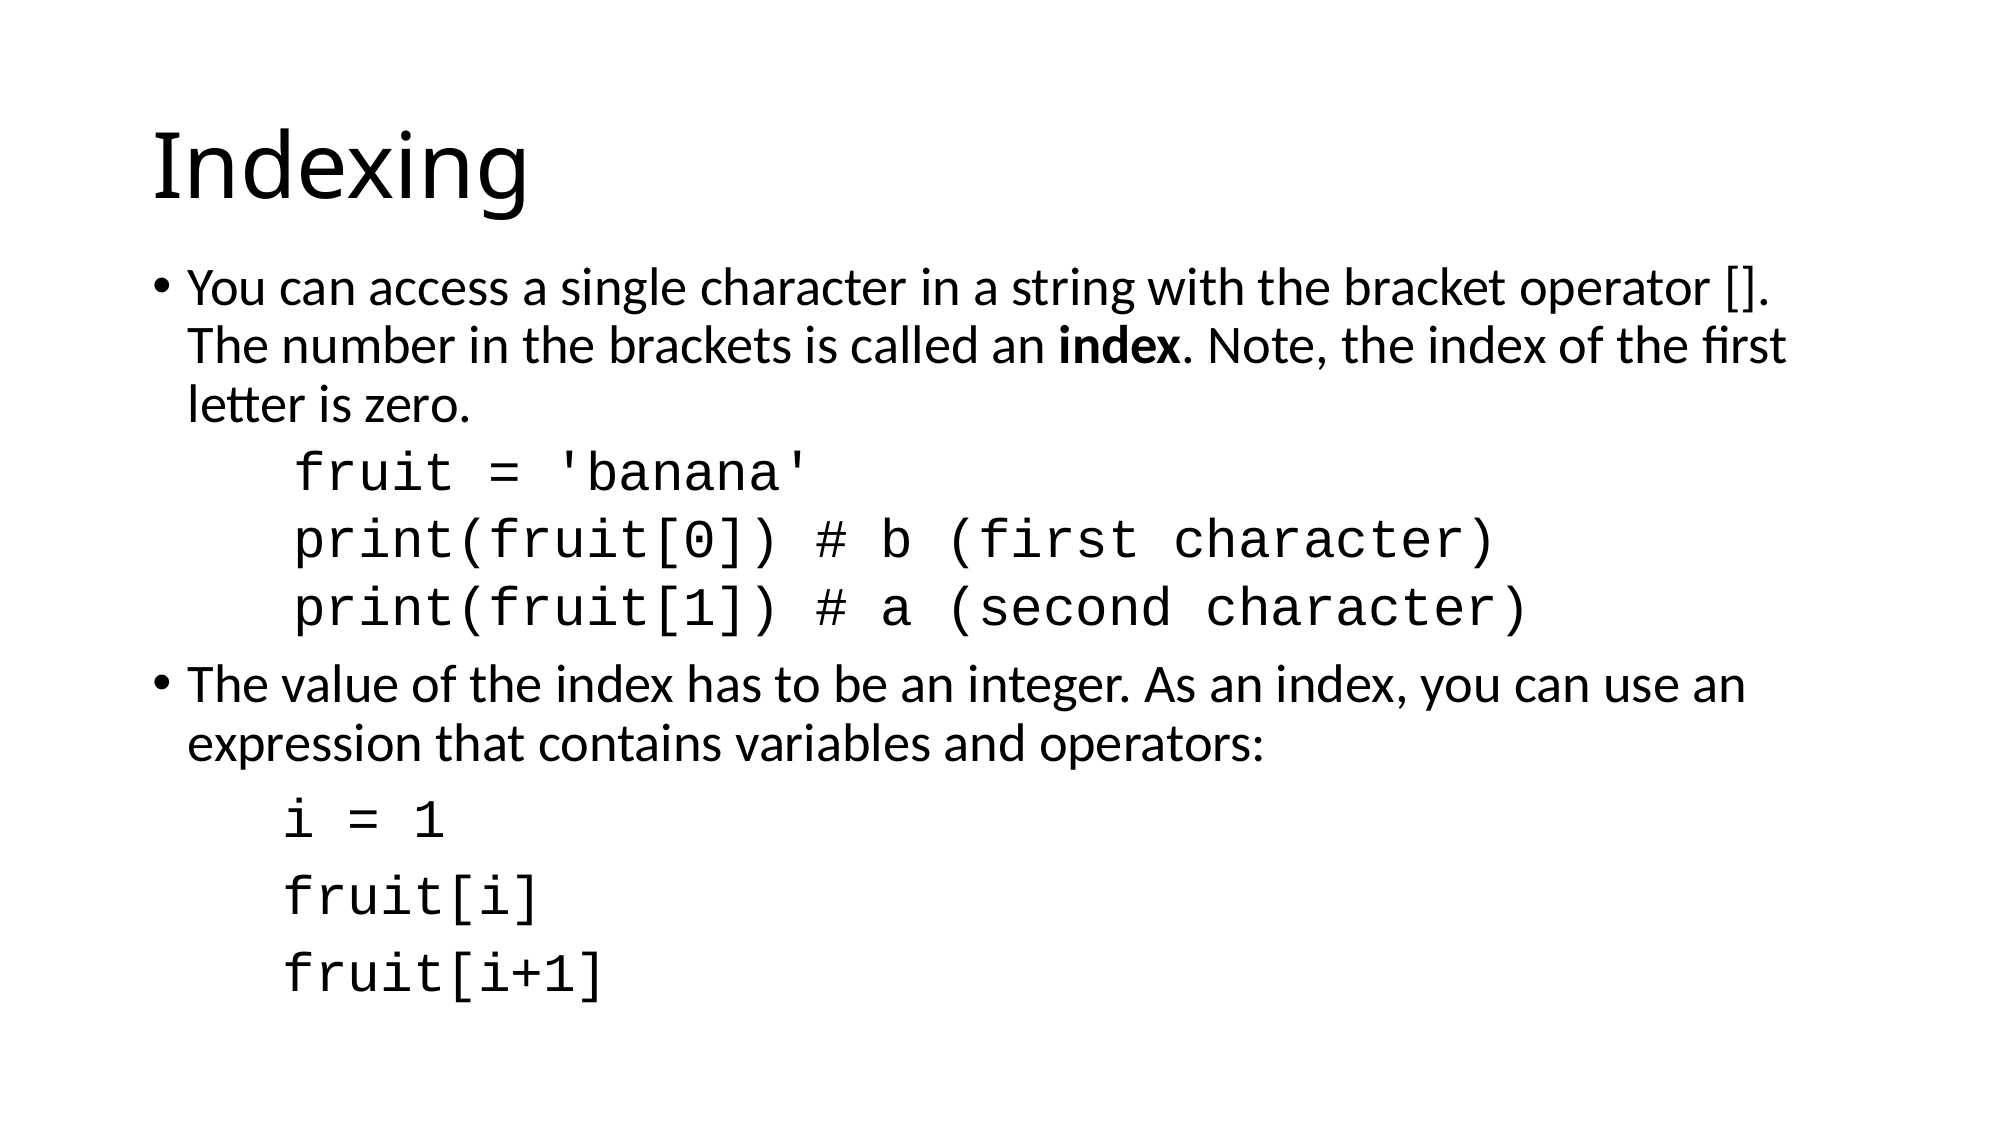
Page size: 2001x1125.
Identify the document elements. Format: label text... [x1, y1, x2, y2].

list You can access a single character in a string with the bracket operator []. The number in the brackets is called an index. Note, the index of the first letter is zero. fruit = 'banana' print(fruit[0]) # b (first character) print(fruit[1]) # a (second character) The value of the index has to be an integer. As an index, you can use an expression that contains variables and operators: i = 1 fruit[i] fruit[i+1] [137, 250, 1863, 1014]
title Indexing [137, 59, 1863, 250]
